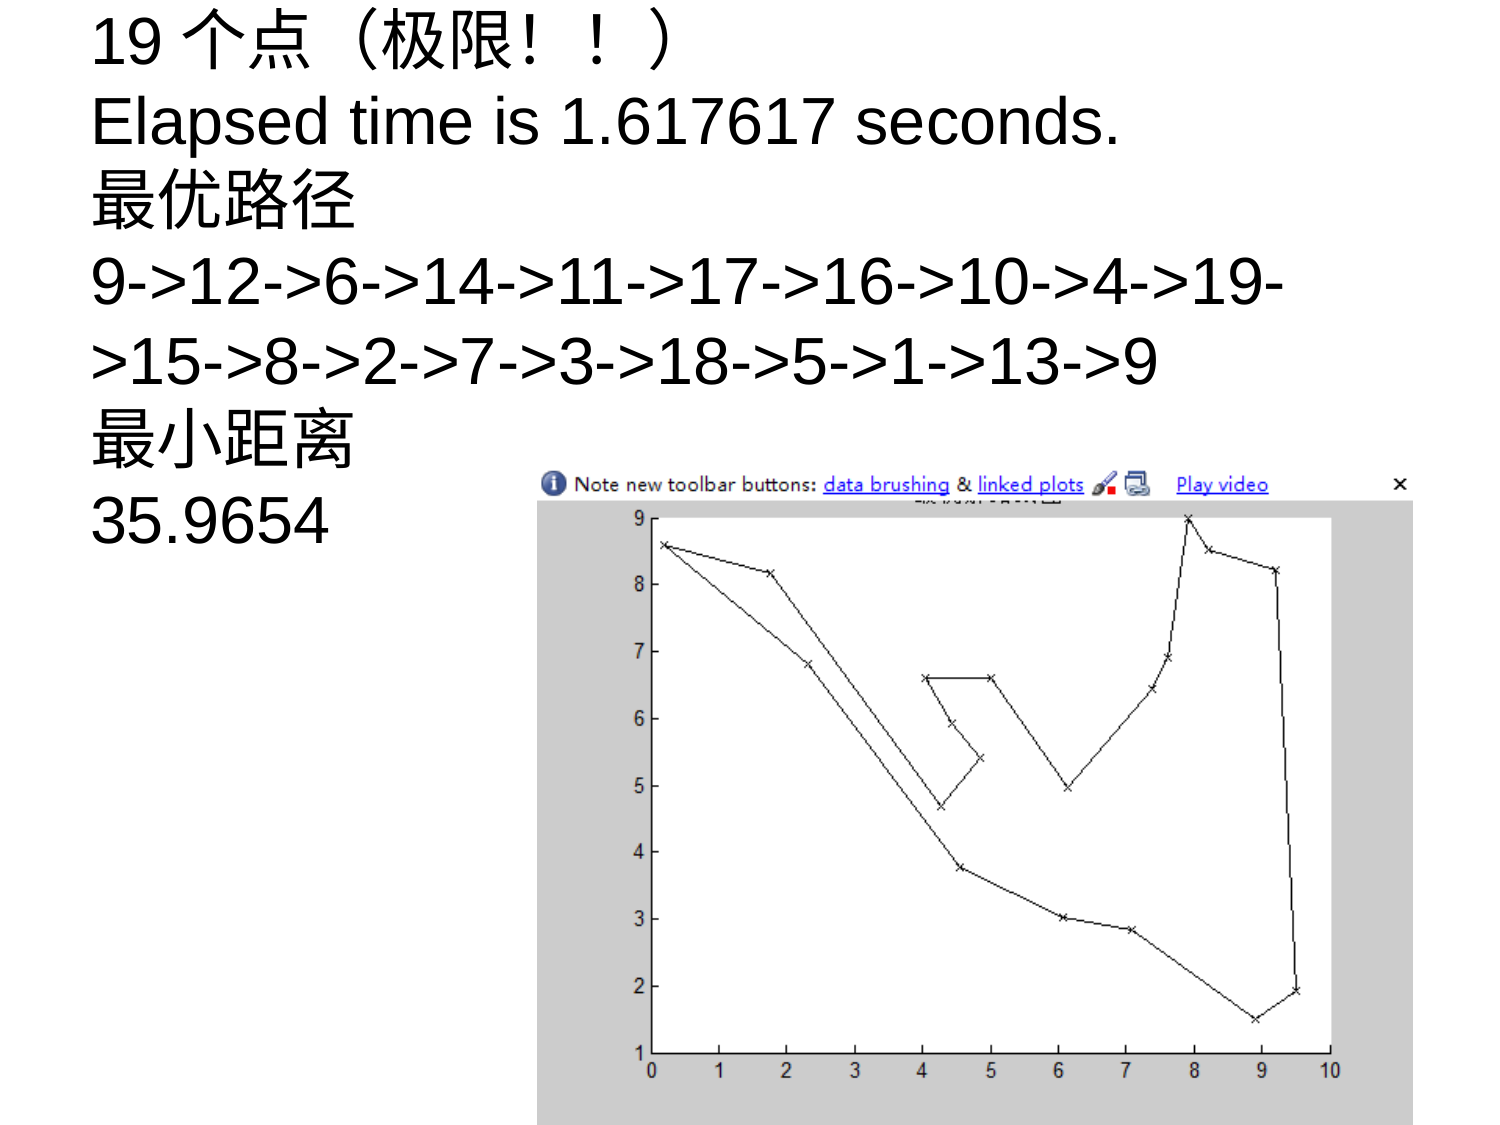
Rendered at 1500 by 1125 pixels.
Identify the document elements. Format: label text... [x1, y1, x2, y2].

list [537, 468, 1413, 1125]
title 19个点（极限！！） Elapsed time is 1.617617 seconds. 最优路径 9->12->6->14->11->17->16->10->4->19->15->8->2->7->3->18->5->1->13->9 最小距离 35.9654 [74, 224, 1426, 331]
